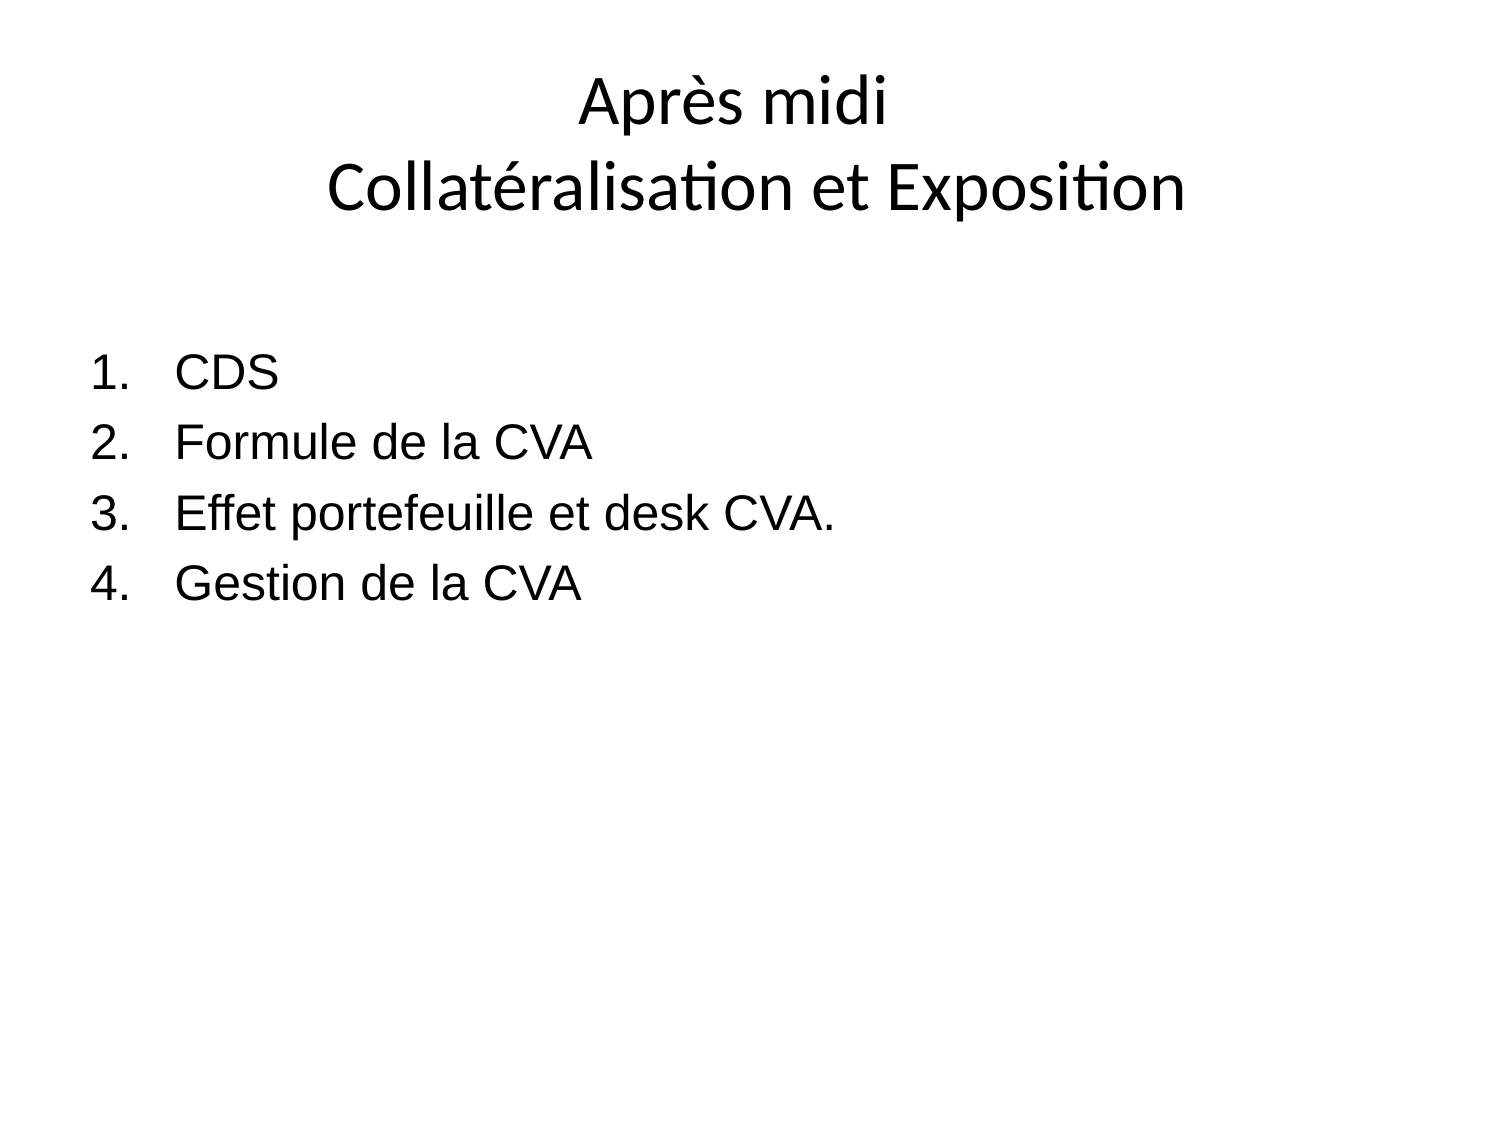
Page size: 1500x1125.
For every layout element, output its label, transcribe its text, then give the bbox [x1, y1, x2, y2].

title Après midi Collatéralisation et Exposition [75, 45, 1425, 233]
list CDS Formule de la CVA Effet portefeuille et desk CVA. Gestion de la CVA [75, 262, 1425, 1005]
